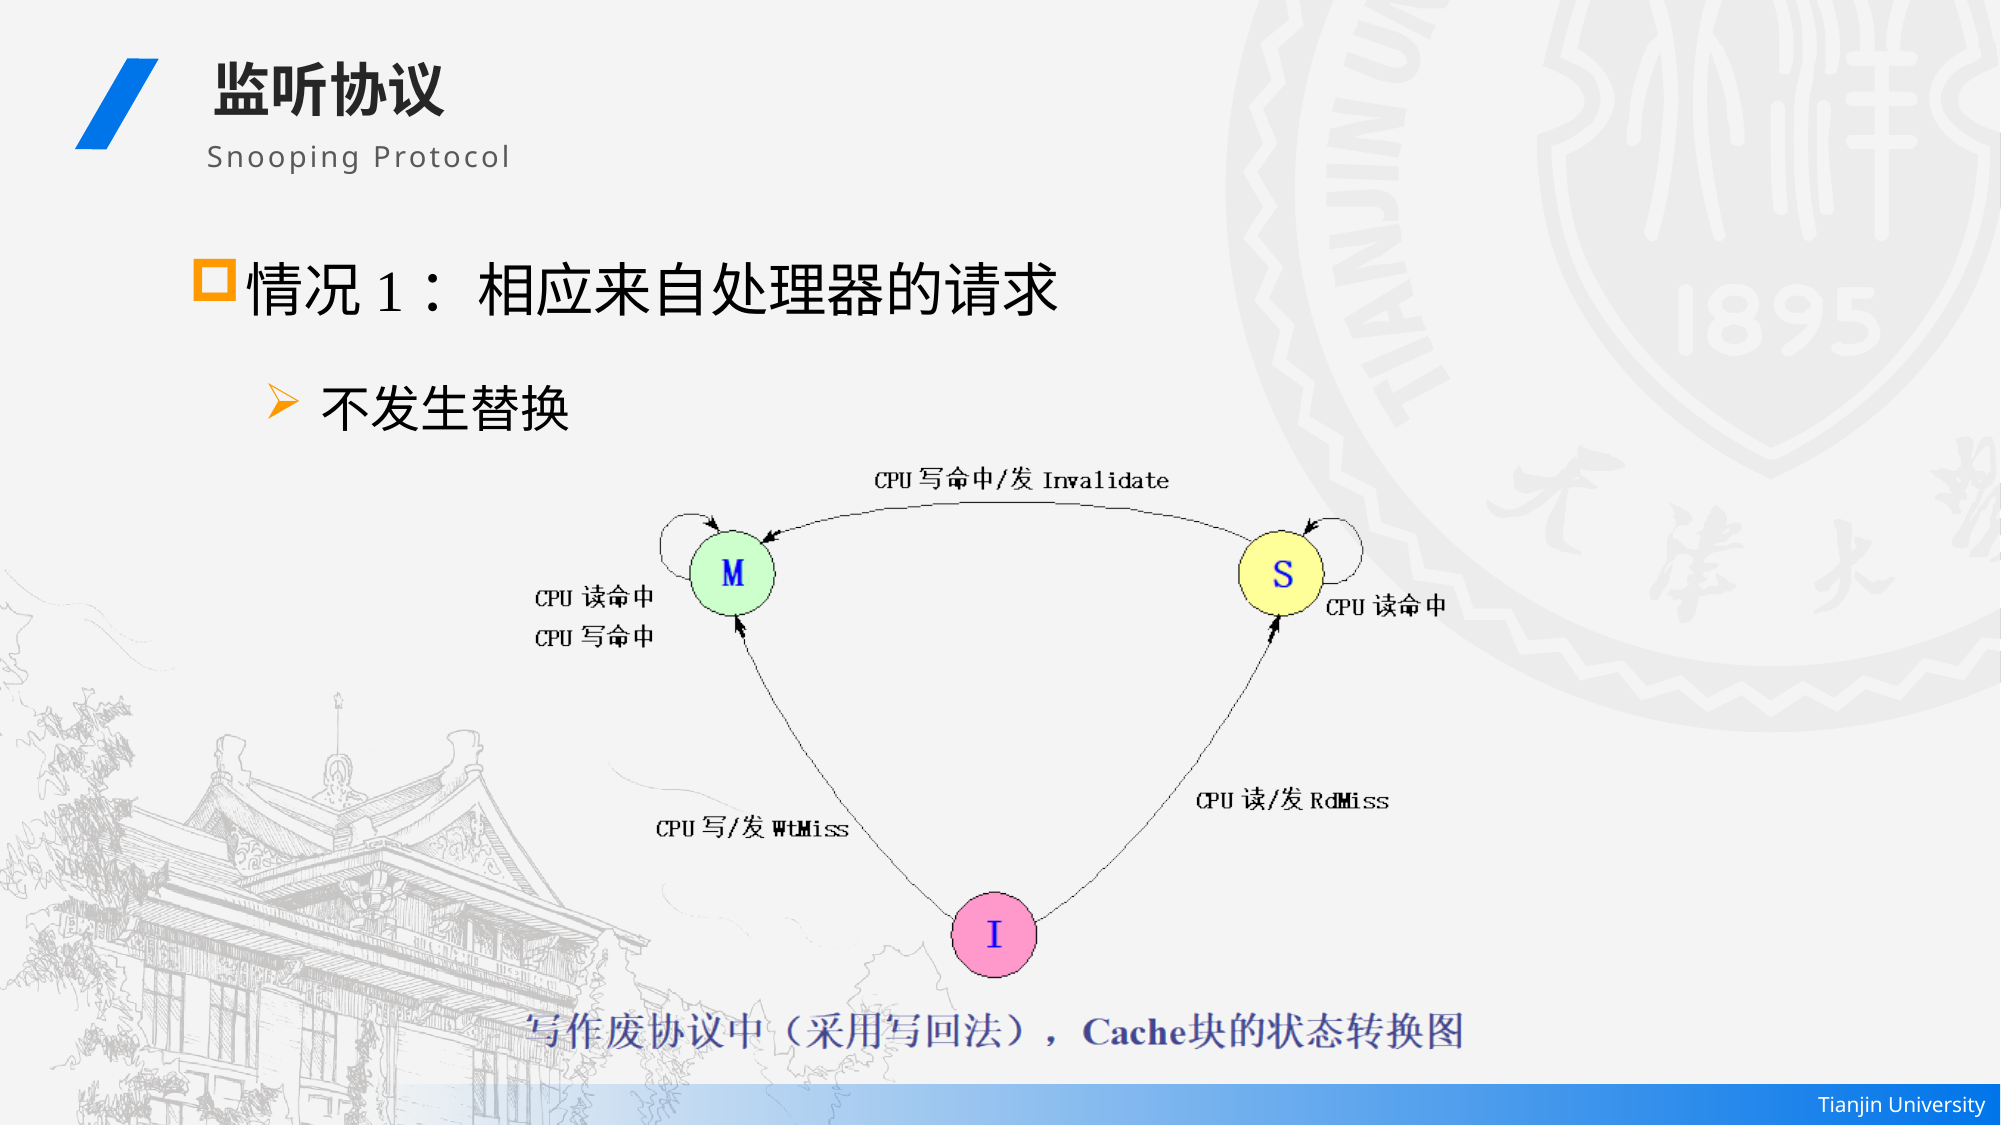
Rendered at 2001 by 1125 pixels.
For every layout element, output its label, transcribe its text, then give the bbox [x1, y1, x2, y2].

text_box [74, 58, 148, 150]
picture [499, 465, 1501, 1079]
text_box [148, 45, 568, 182]
text_box 情况1：相应来自处理器的请求 不发生替换 [174, 210, 1828, 446]
